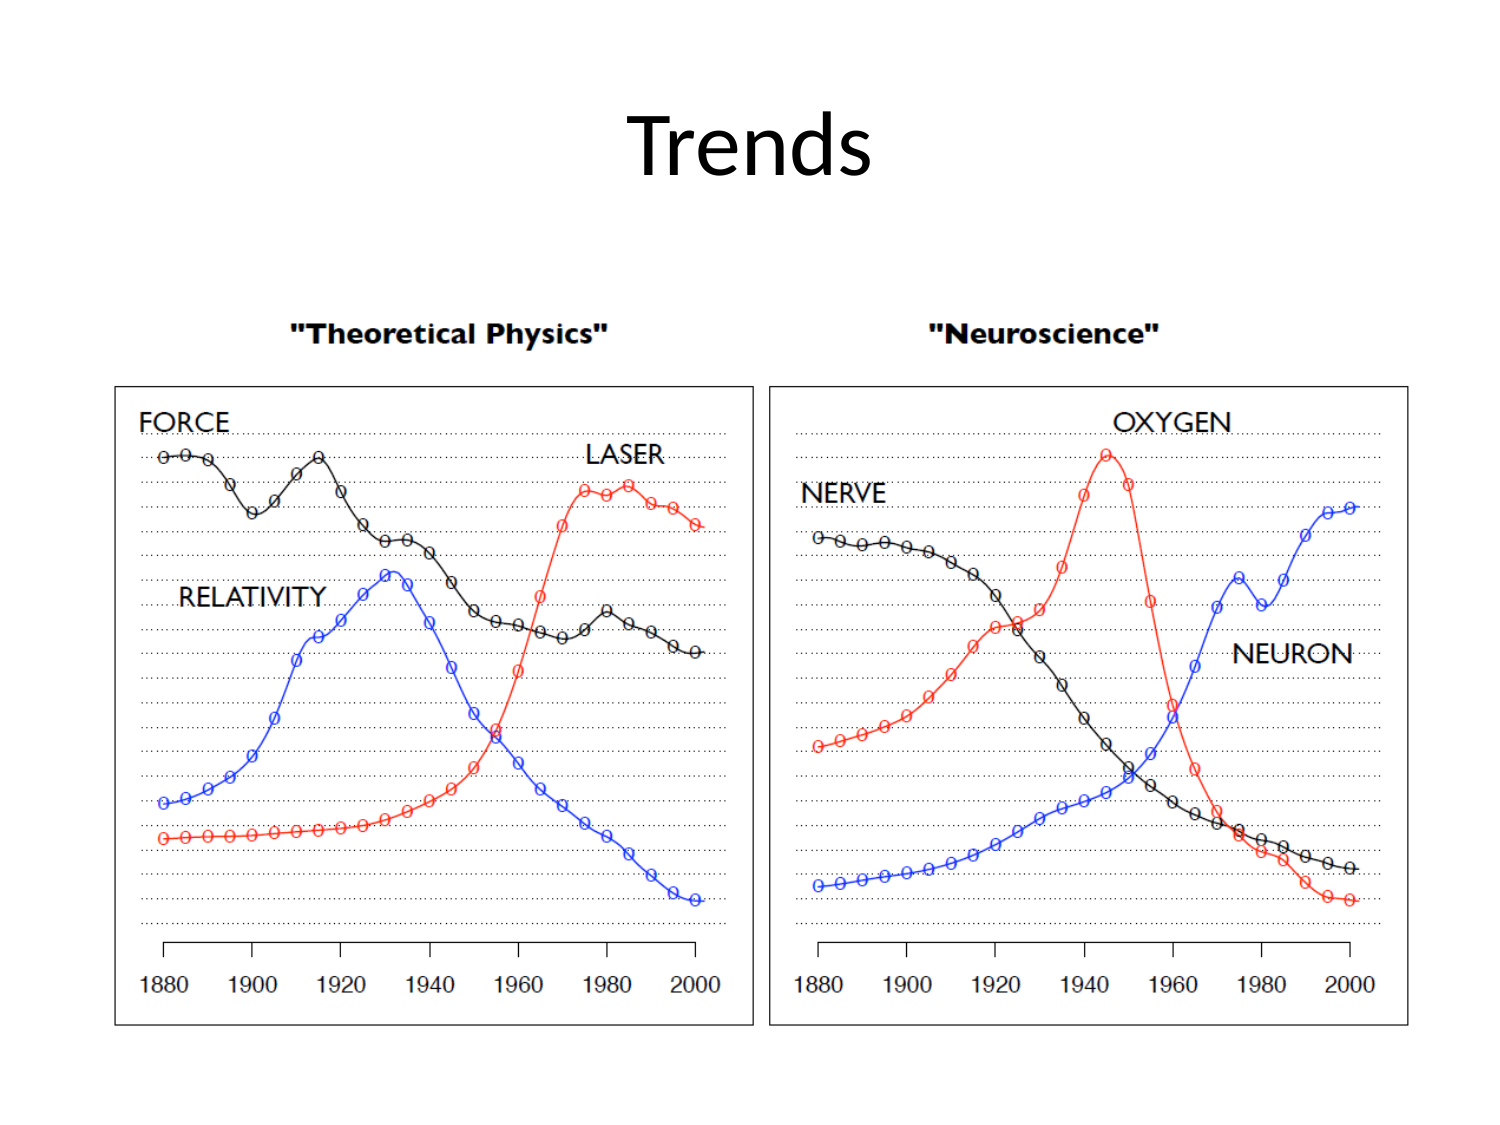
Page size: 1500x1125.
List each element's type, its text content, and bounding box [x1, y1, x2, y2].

title Trends [75, 45, 1425, 233]
picture [78, 287, 1438, 1067]
